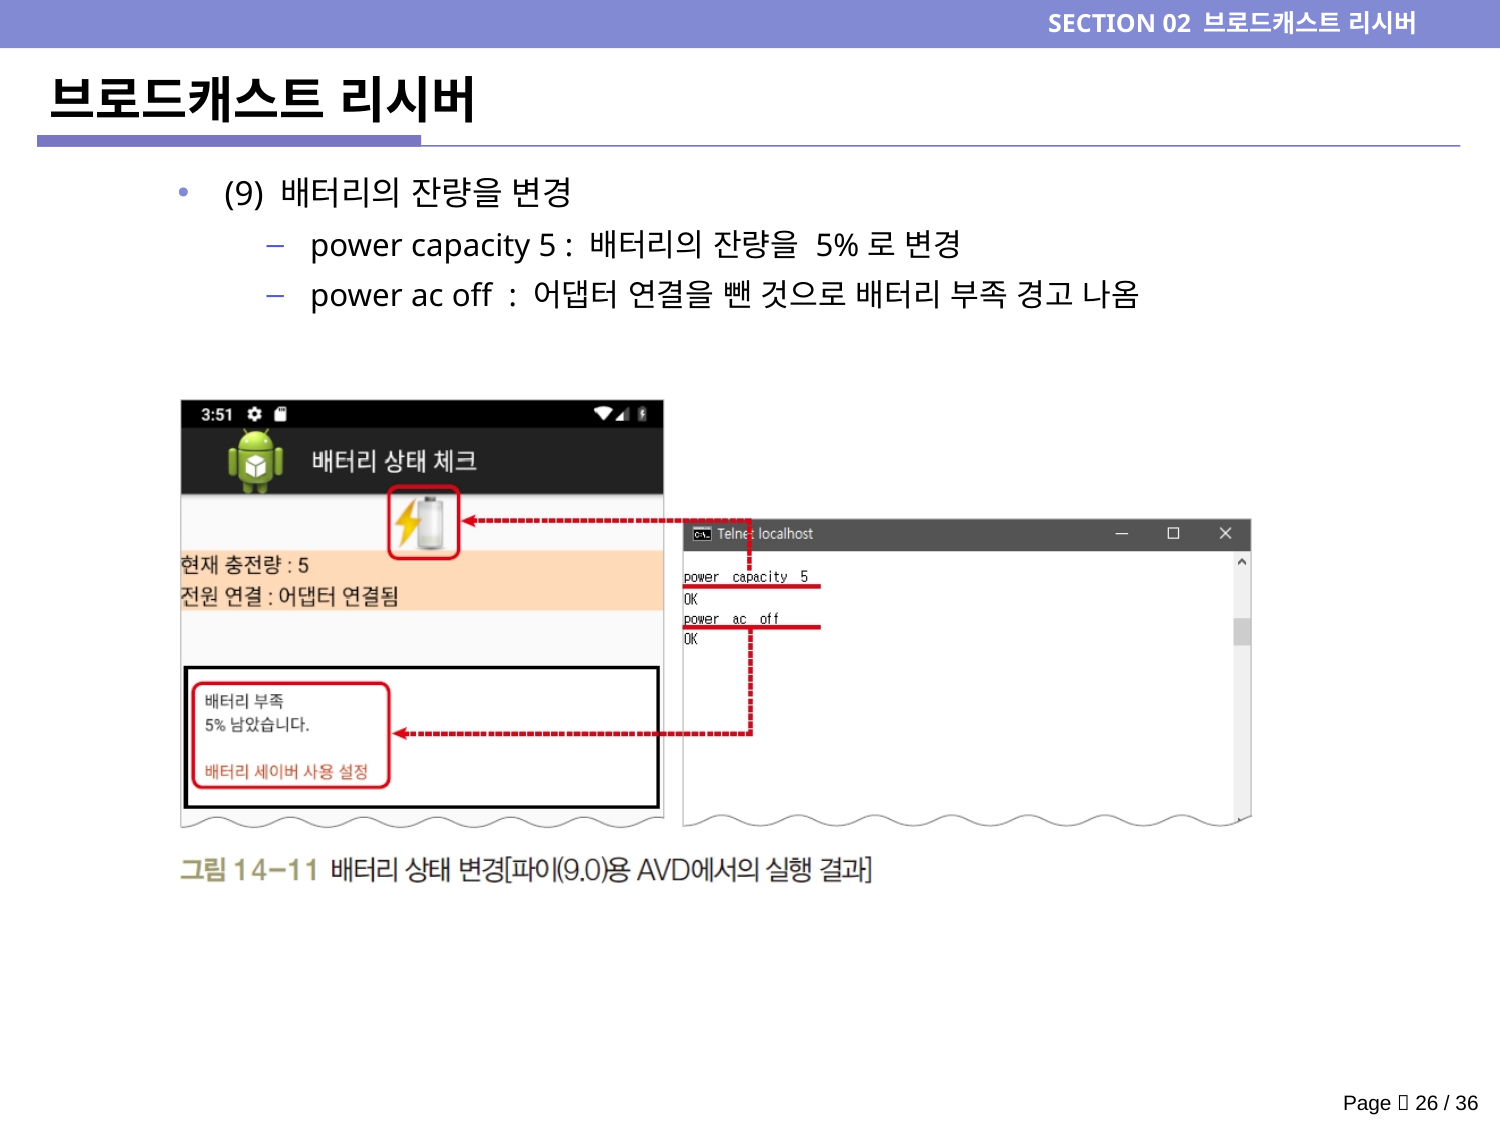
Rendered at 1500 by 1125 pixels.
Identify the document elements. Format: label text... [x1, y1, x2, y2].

text_box SECTION 02 브로드캐스트 리시버 [1033, 0, 1459, 75]
list (9) 배터리의 잔량을 변경 power capacity 5 : 배터리의 잔량을 5%로 변경 power ac off : 어댑터 연결을 뺀 것으로 배터리 부족 경고 나옴 [104, 171, 1382, 880]
picture [178, 397, 1254, 887]
title 브로드캐스트 리시버 [48, 67, 1448, 132]
